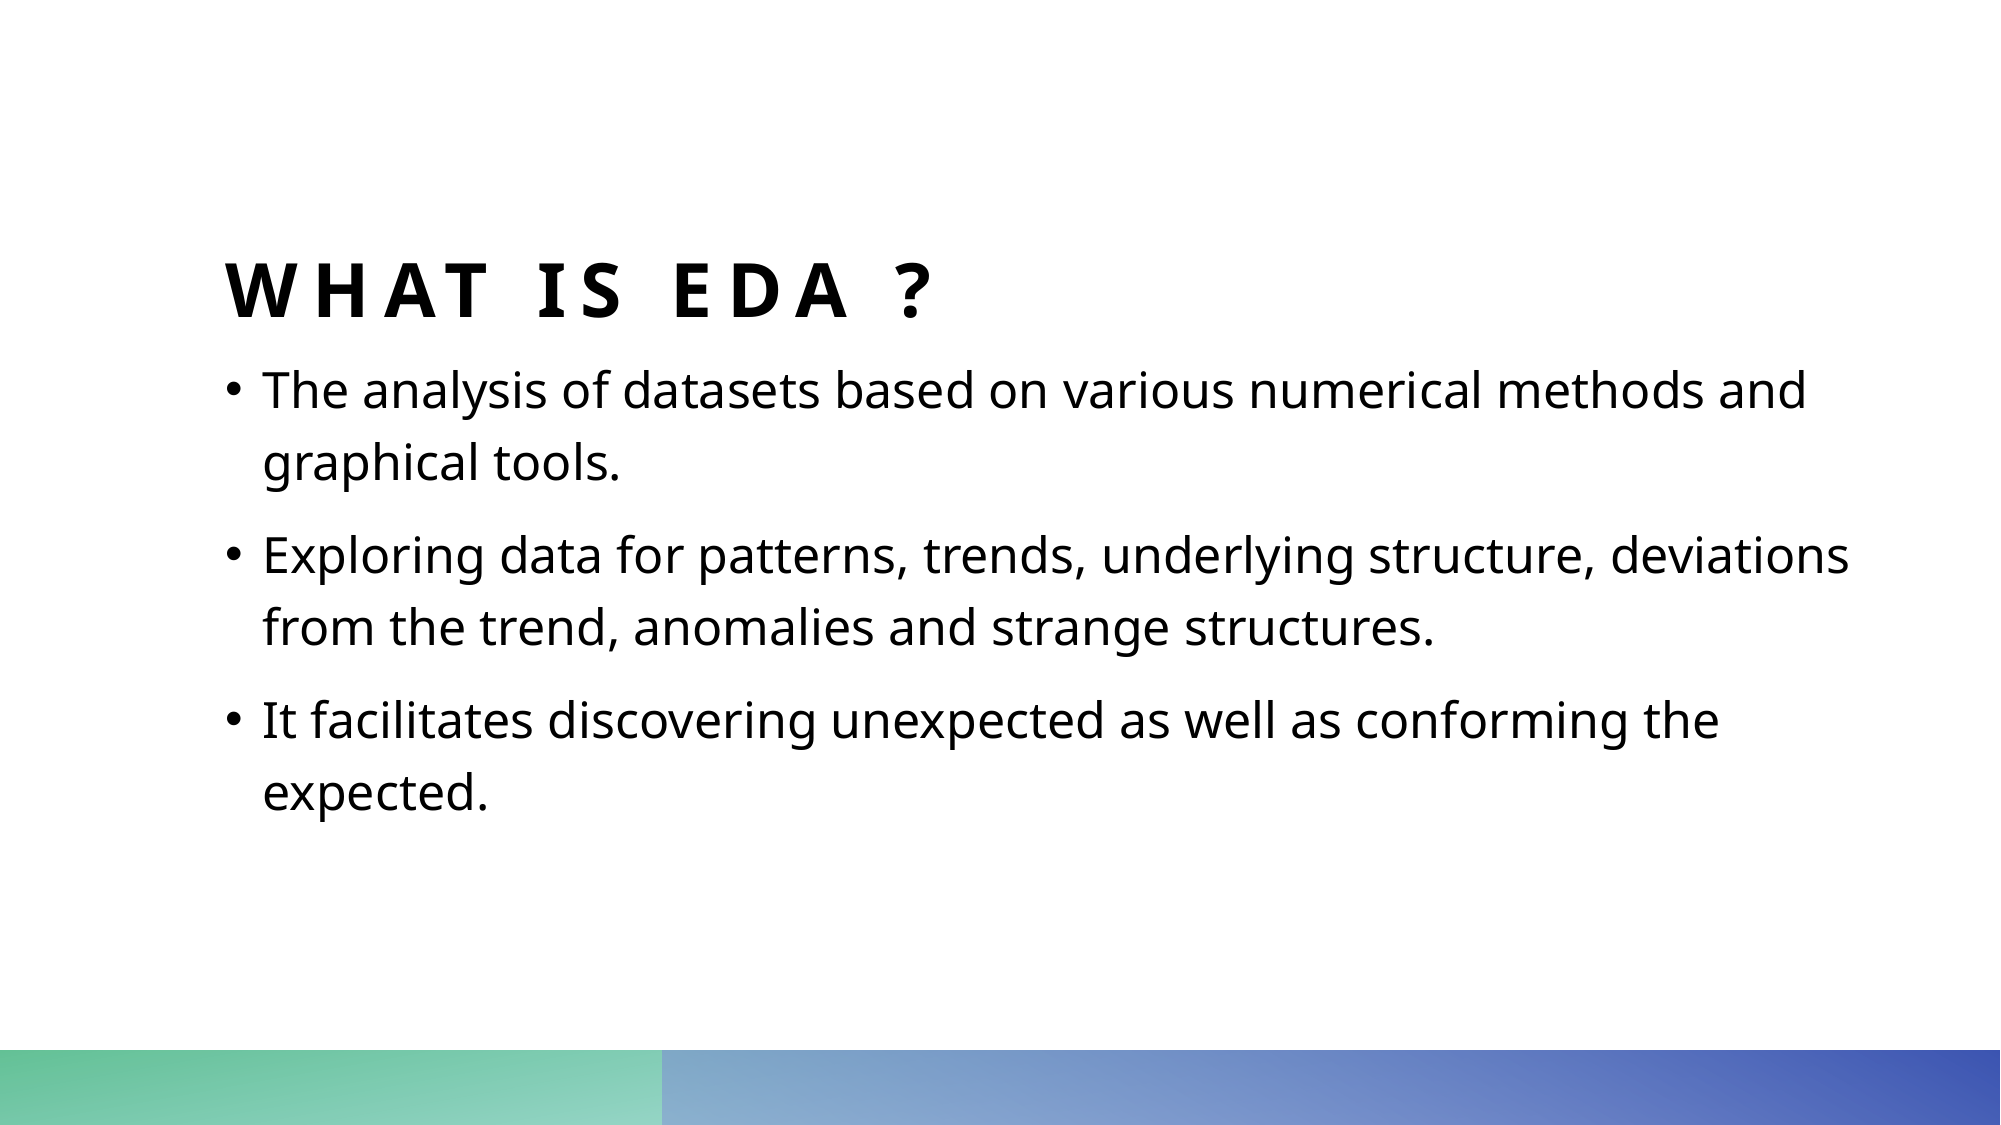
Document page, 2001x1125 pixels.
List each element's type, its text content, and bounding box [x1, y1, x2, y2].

title What is EDA ? [225, 130, 1905, 333]
list The analysis of datasets based on various numerical methods and graphical tools. Exploring data for patterns, trends, underlying structure, deviations from the trend, anomalies and strange structures. It facilitates discovering unexpected as well as conforming the expected. [225, 346, 1905, 996]
